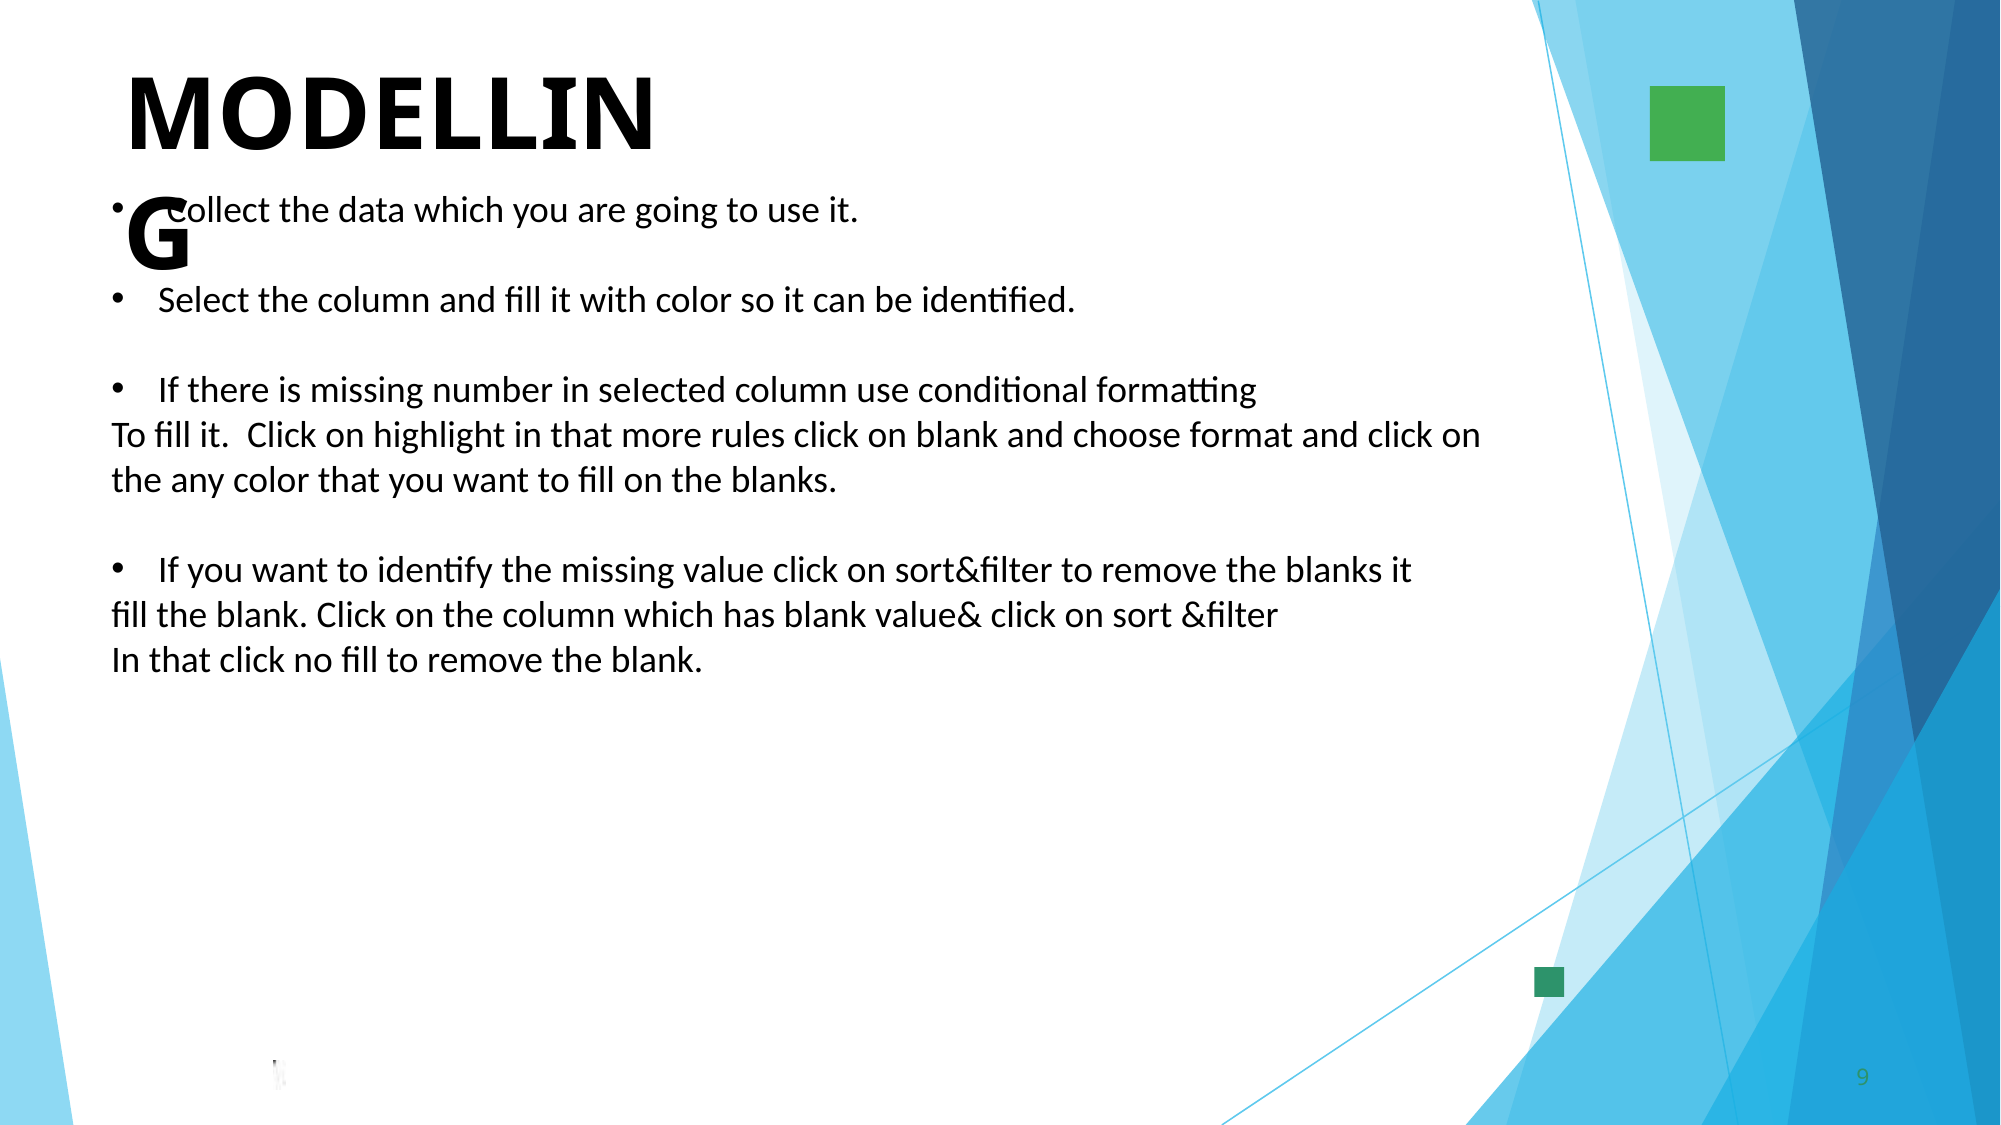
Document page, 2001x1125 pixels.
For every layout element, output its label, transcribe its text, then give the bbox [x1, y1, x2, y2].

text_box Collect the data which you are going to use it. Select the column and fill it with color so it can be identified. If there is missing number in seIected column use conditional formatting To fill it. Click on highlight in that more rules click on blank and choose format and click on the any color that you want to fill on the blanks. If you want to identify the missing value click on sort&filter to remove the blanks it fill the blank. Click on the column which has blank value& click on sort &filter In that click no fill to remove the blank. [96, 177, 1535, 868]
text_box MODELLING [121, 47, 664, 177]
text_box ‹#› [1849, 1061, 1888, 1095]
text_box [1534, 967, 1565, 997]
picture [273, 1060, 287, 1091]
text_box [1649, 86, 1725, 162]
